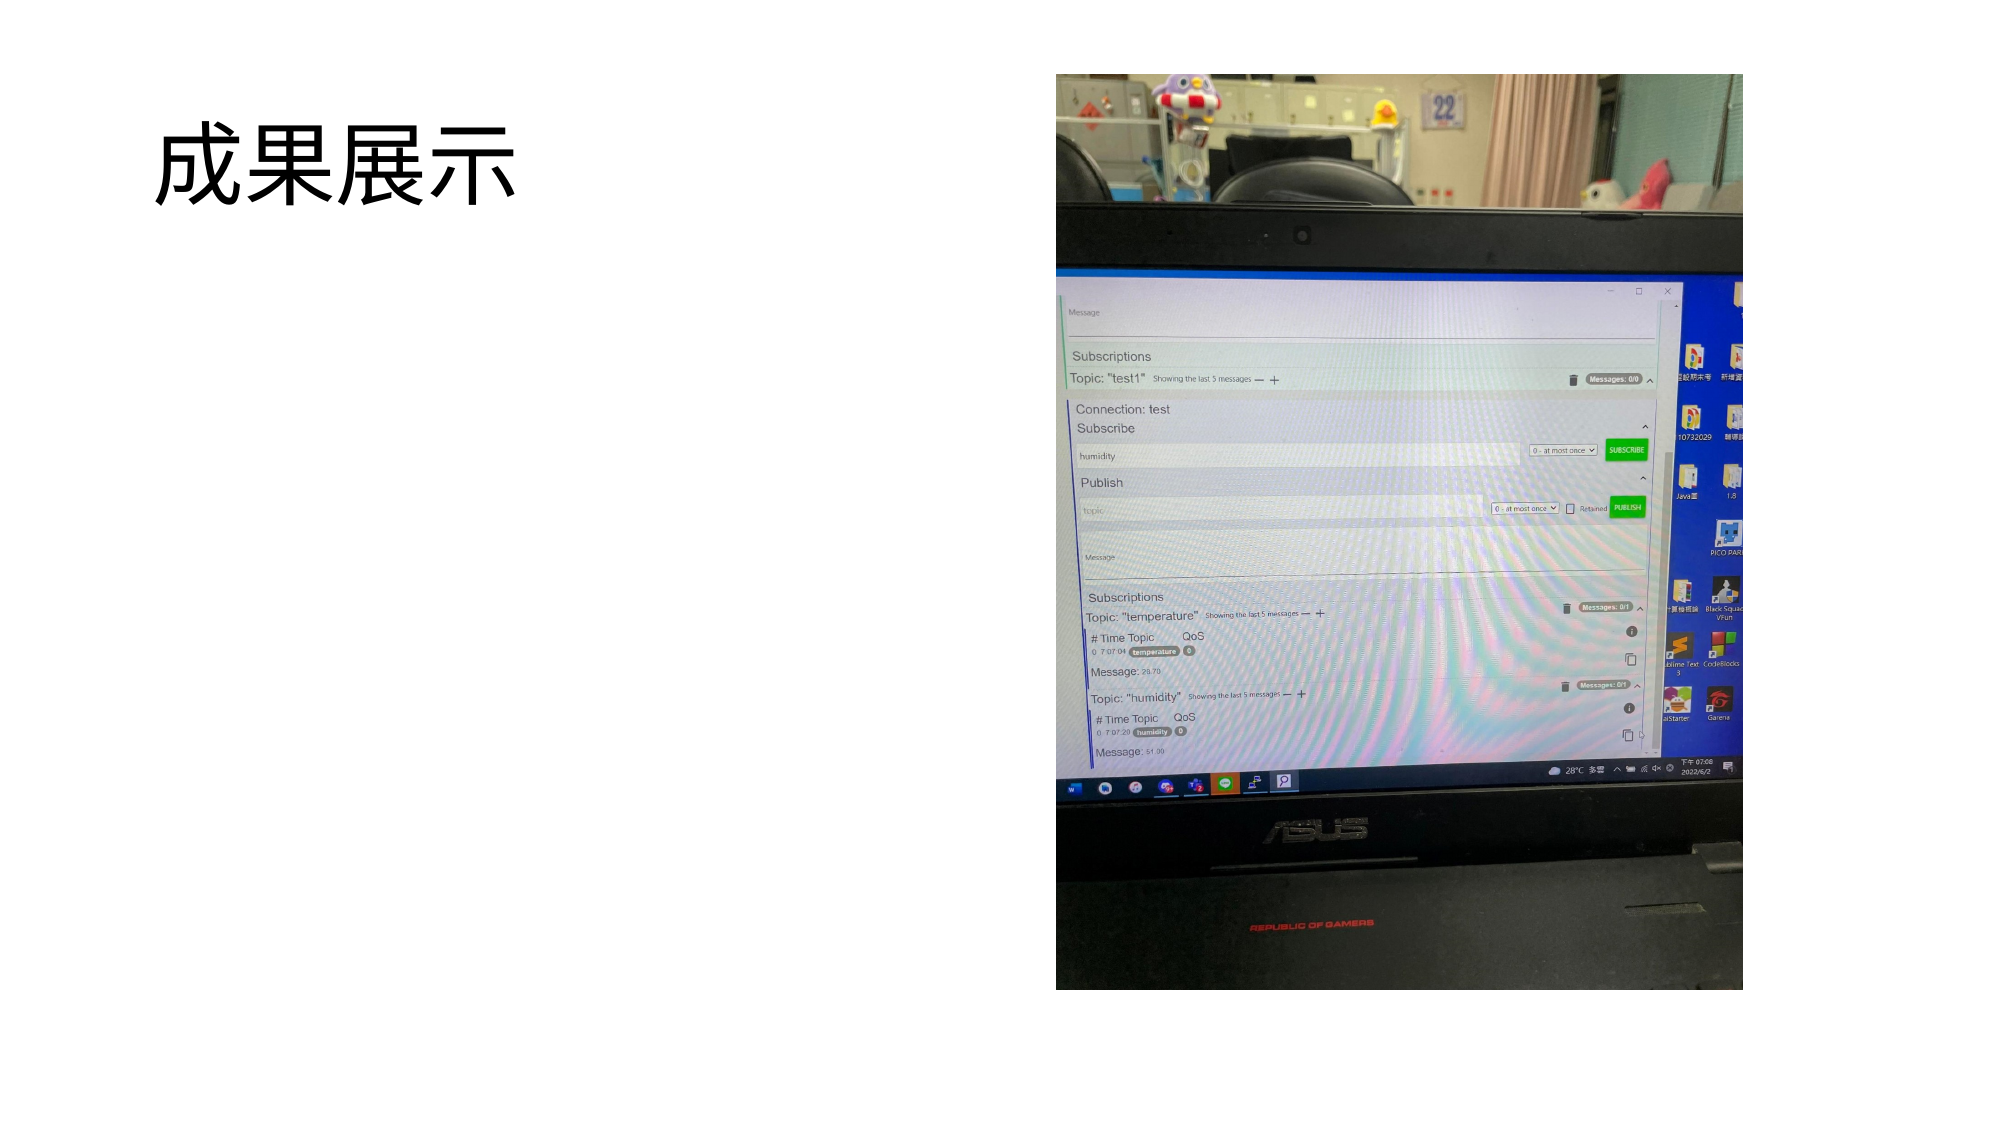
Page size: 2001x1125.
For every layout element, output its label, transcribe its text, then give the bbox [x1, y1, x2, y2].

picture [1056, 74, 1743, 990]
title 成果展示 [137, 59, 1863, 278]
